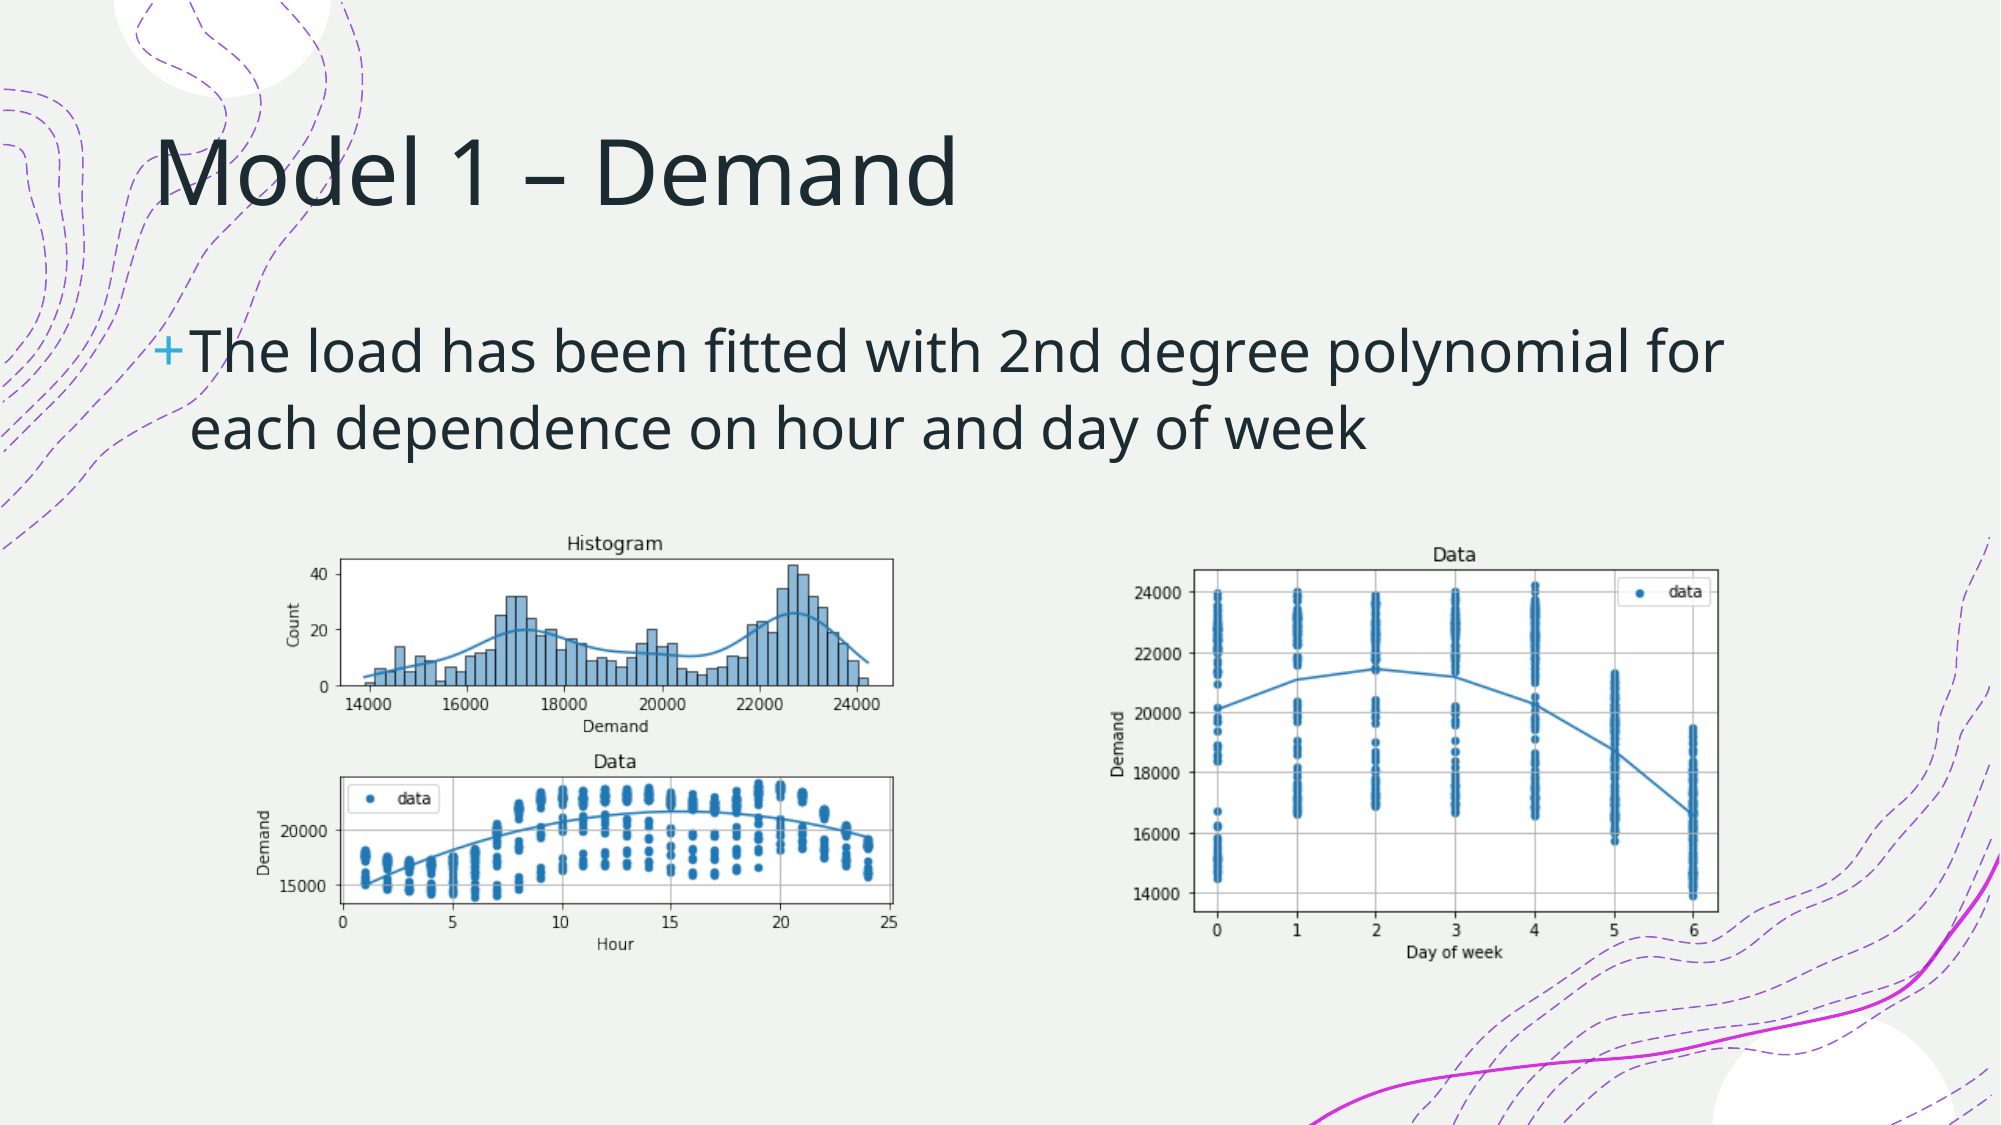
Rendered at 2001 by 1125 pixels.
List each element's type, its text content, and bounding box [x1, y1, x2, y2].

list The load has been fitted with 2nd degree polynomial for each dependence on hour and day of week [137, 299, 1863, 1014]
picture [246, 524, 910, 963]
title Model 1 – Demand [137, 59, 1863, 278]
picture [1099, 535, 1727, 971]
